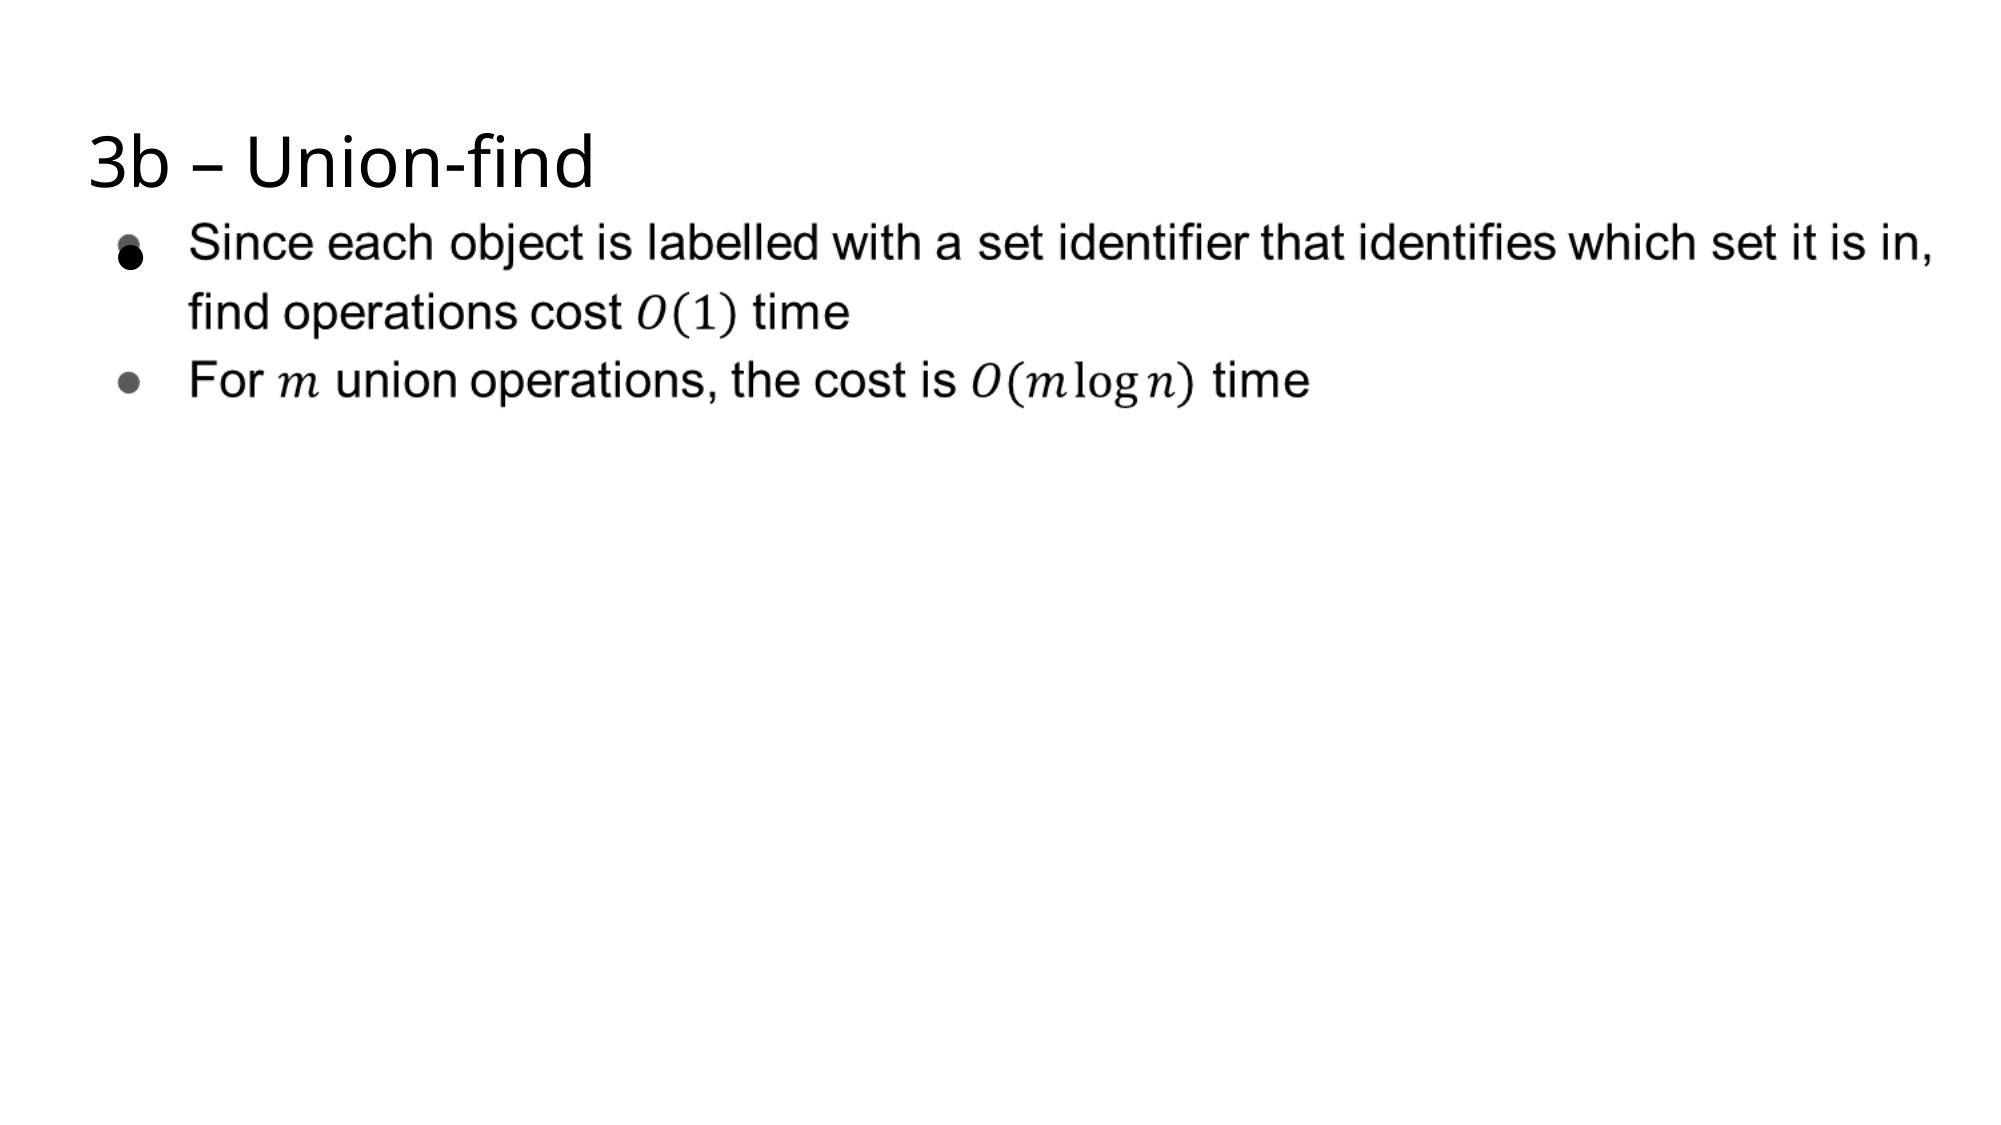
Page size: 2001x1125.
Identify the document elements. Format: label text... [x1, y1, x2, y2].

list [68, 188, 2000, 1125]
title 3b – Union-find [68, 97, 1932, 188]
